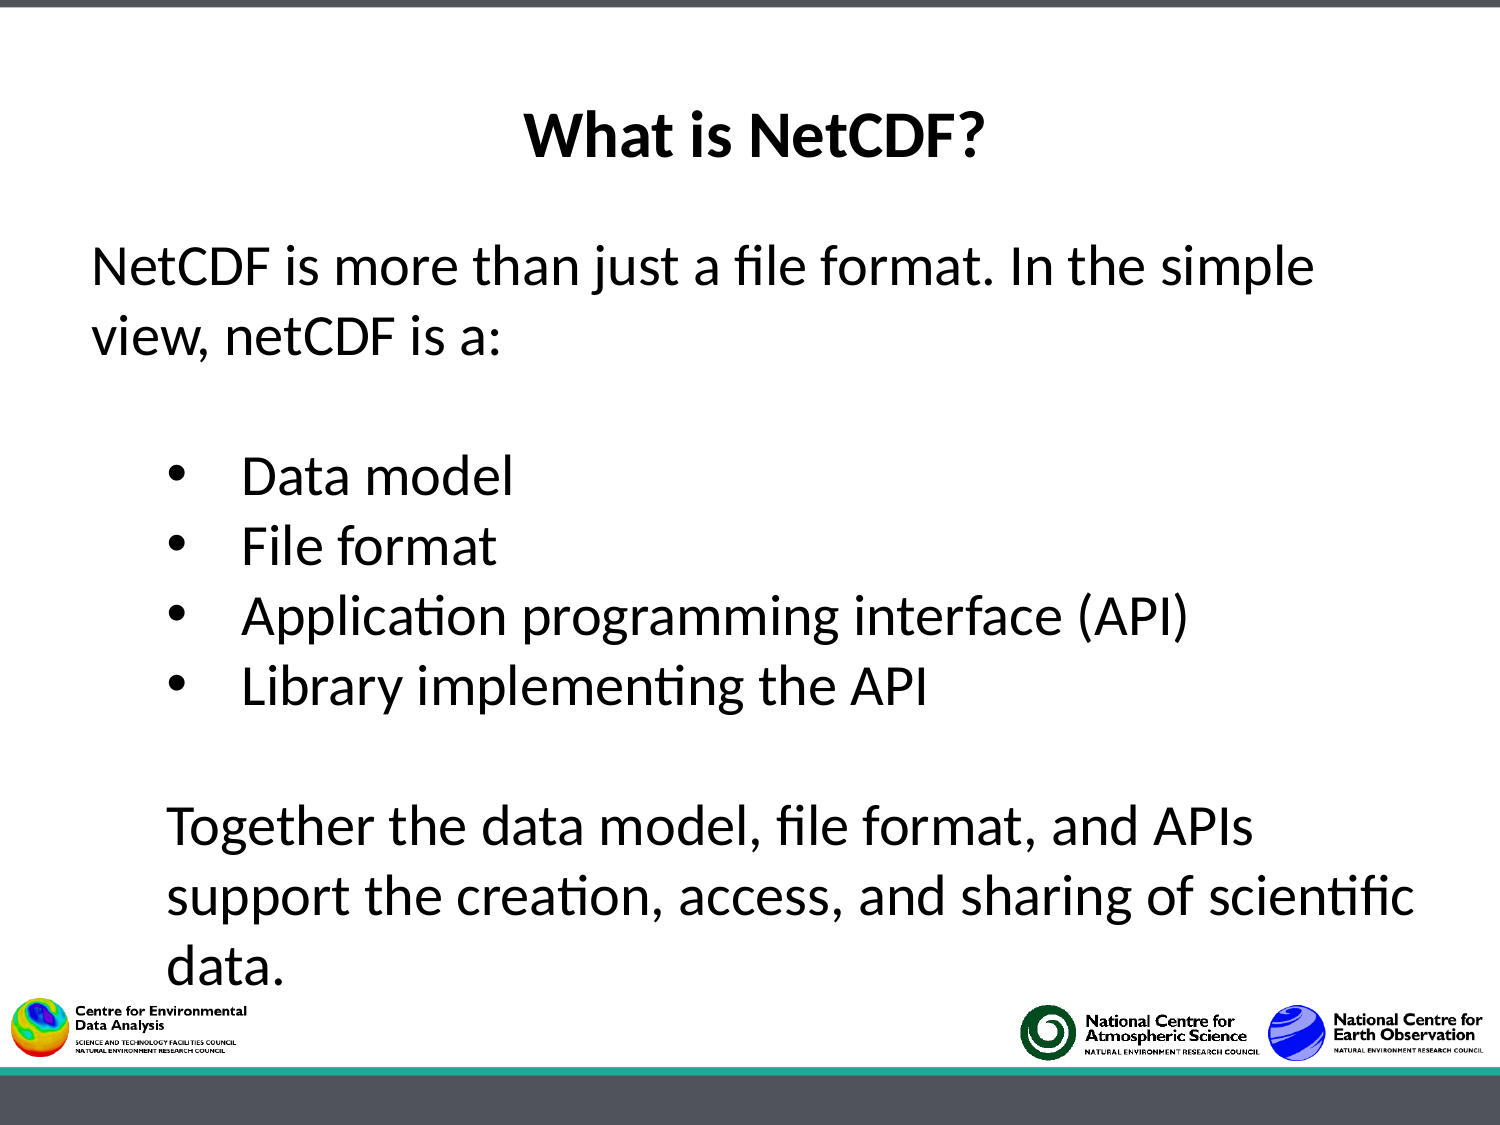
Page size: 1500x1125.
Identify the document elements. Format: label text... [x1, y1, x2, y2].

title What is NetCDF? [80, 42, 1431, 220]
picture [0, 0, 1500, 1125]
text_box NetCDF is more than just a file format. In the simple view, netCDF is a: Data model File format Application programming interface (API) Library implementing the API Together the data model, file format, and APIs support the creation, access, and sharing of scientific data. [76, 220, 1436, 1005]
